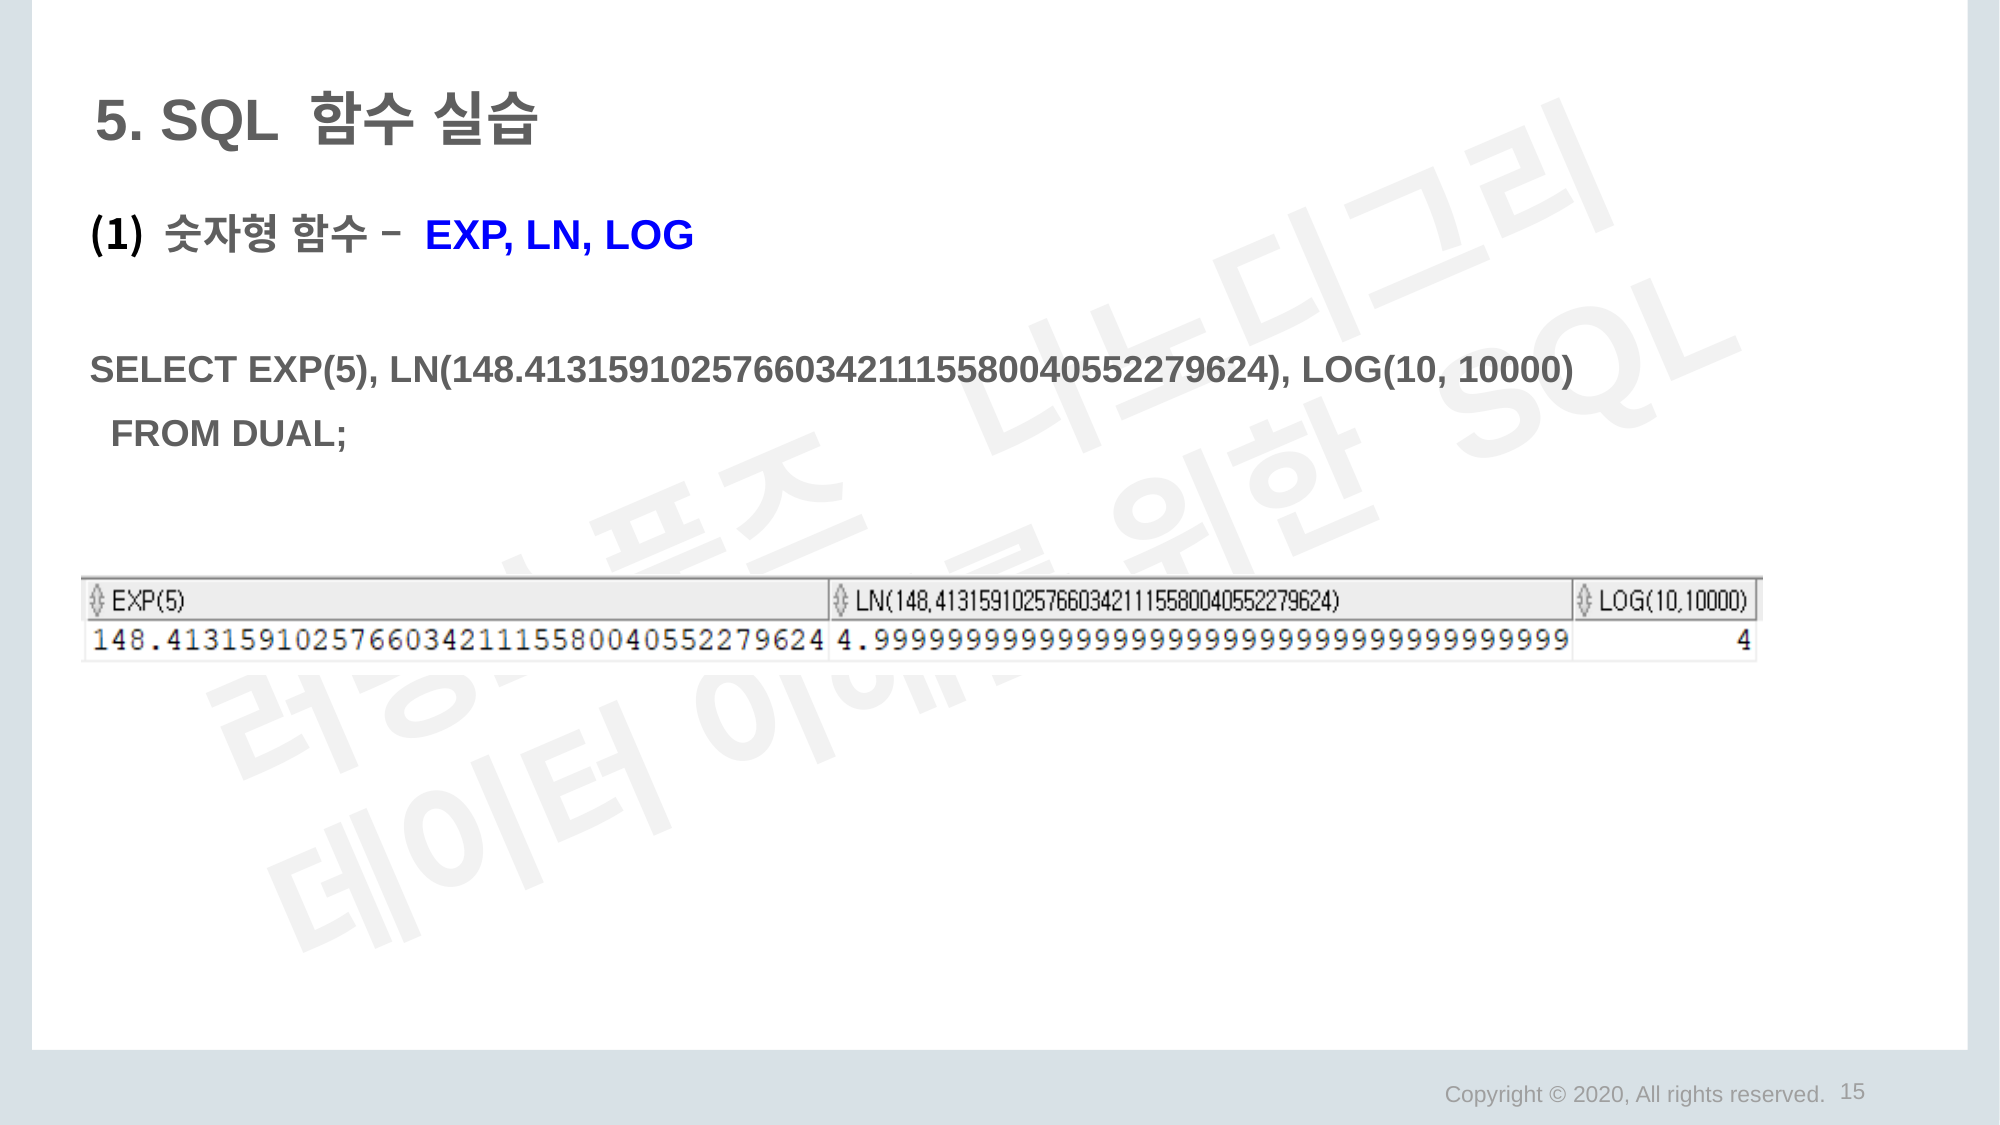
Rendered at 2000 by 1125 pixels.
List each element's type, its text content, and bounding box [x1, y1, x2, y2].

list 숫자형 함수 – EXP, LN, LOG SELECT EXP(5), LN(148.413159102576603421115580040552279624), LOG(10, 10000) FROM DUAL; [74, 200, 1871, 465]
picture [80, 574, 1763, 676]
title 5. SQL 함수 실습 [81, 75, 1877, 170]
